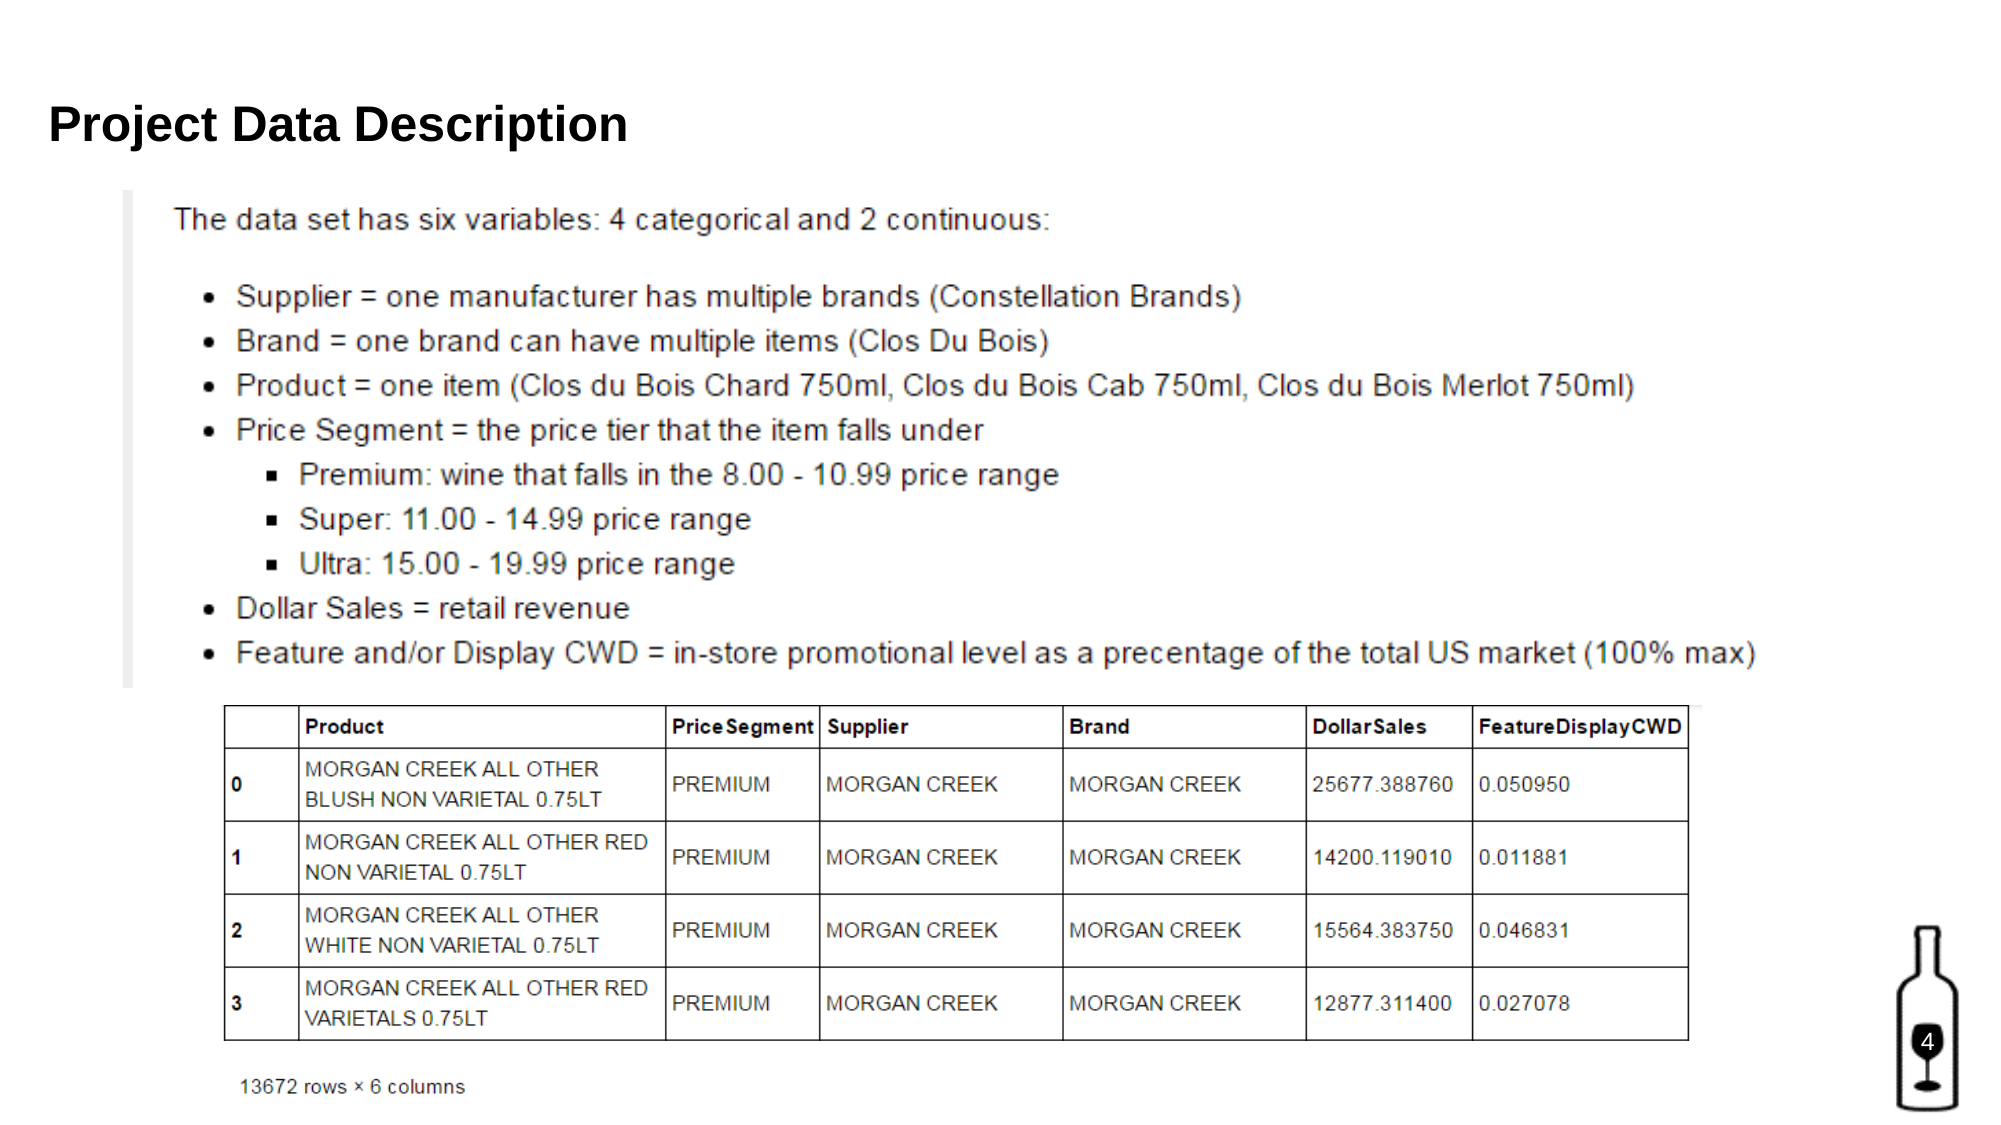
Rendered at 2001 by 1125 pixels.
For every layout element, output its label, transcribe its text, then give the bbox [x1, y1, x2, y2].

picture [220, 705, 1703, 1041]
slide_number 4 [1454, 1010, 1950, 1071]
text_box Project Data Description [33, 16, 1759, 235]
picture [105, 190, 1789, 688]
picture [1892, 918, 1964, 1120]
picture [239, 1057, 540, 1107]
